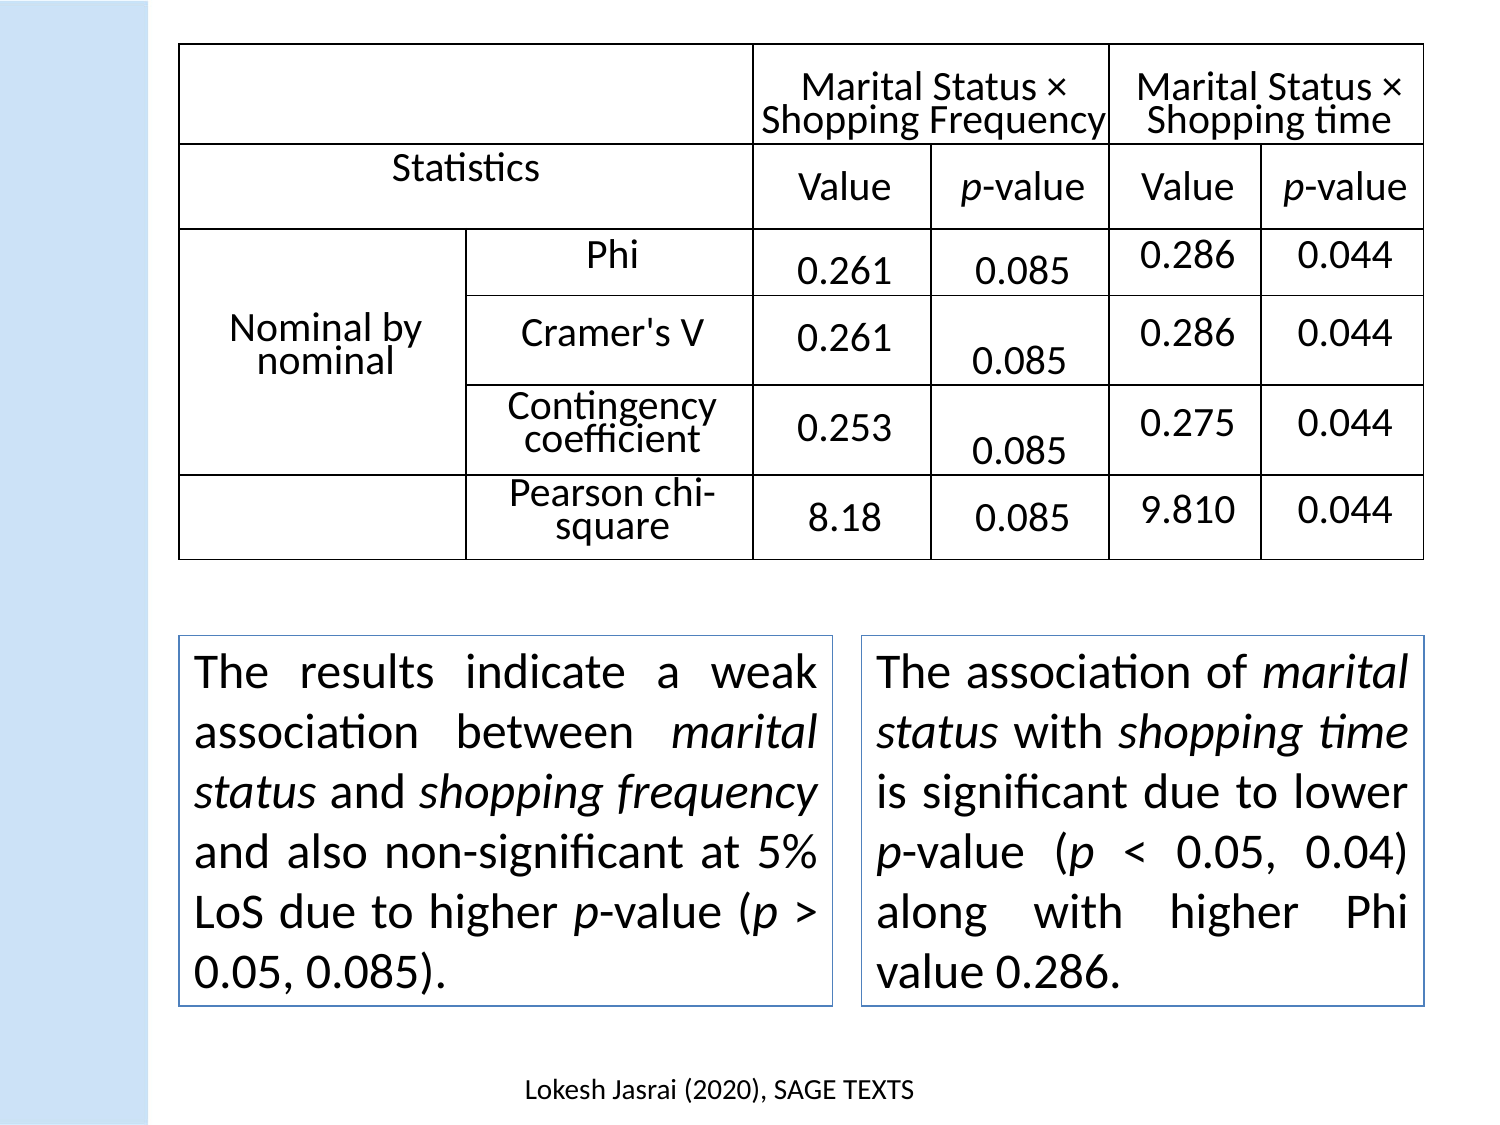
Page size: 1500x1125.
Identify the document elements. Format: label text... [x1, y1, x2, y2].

table_cell 0.261 [754, 230, 930, 295]
text_box The association of marital status with shopping time is significant due to lower p-value (p < 0.05, 0.04) along with higher Phi value 0.286. [861, 635, 1424, 1007]
table_cell 0.261 [754, 296, 930, 384]
table_cell p-value [932, 145, 1108, 228]
table_cell 0.085 [932, 296, 1108, 384]
footer Lokesh Jasrai (2020), SAGE TEXTS [452, 1063, 988, 1124]
table_cell 9.810 [1110, 476, 1260, 559]
table_cell Value [1110, 145, 1260, 228]
table_cell 0.044 [1262, 476, 1423, 559]
table_cell 0.044 [1262, 296, 1423, 384]
table_cell 0.085 [932, 230, 1108, 295]
table_cell 0.286 [1110, 230, 1260, 295]
table_cell Phi [467, 230, 752, 295]
table_cell 0.044 [1262, 386, 1423, 474]
table_cell Nominal by nominal [180, 230, 465, 474]
table_header [180, 45, 752, 143]
table_cell [180, 476, 465, 559]
table_cell 8.18 [754, 476, 930, 559]
table_cell 0.275 [1110, 386, 1260, 474]
table_header Marital Status × Shopping time [1110, 45, 1423, 143]
table_cell Value [754, 145, 930, 228]
table_cell Cramer's V [467, 296, 752, 384]
table_cell Contingency coefficient [467, 386, 752, 474]
table_cell 0.286 [1110, 296, 1260, 384]
table_cell 0.044 [1262, 230, 1423, 295]
picture [0, 0, 1500, 1125]
table_cell 0.253 [754, 386, 930, 474]
table_cell p-value [1262, 145, 1423, 228]
table_cell 0.085 [932, 476, 1108, 559]
table_cell 0.085 [932, 386, 1108, 474]
table_header Marital Status × Shopping Frequency [754, 45, 1108, 143]
table_cell Pearson chi-square [467, 476, 752, 559]
table_cell Statistics [180, 145, 752, 228]
text_box The results indicate a weak association between marital status and shopping frequency and also non-significant at 5% LoS due to higher p-value (p > 0.05, 0.085). [179, 635, 833, 1007]
